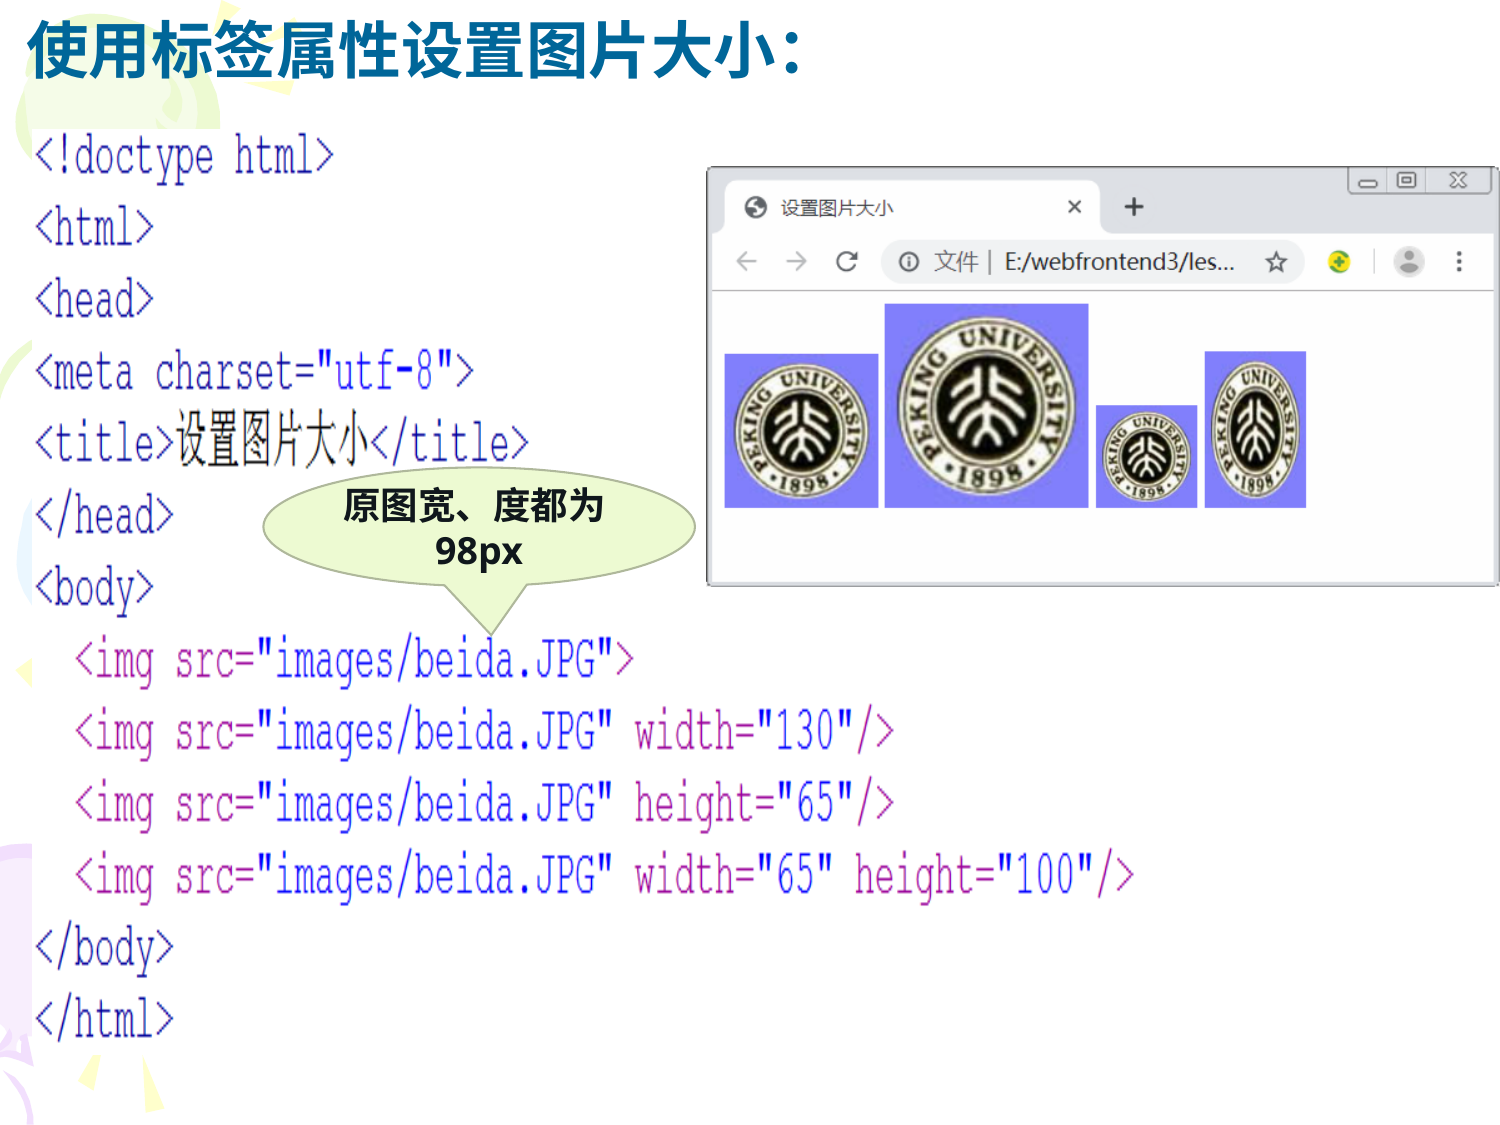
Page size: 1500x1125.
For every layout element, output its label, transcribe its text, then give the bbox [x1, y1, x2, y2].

title 使用标签属性设置图片大小： [11, 0, 1404, 95]
picture [32, 129, 1500, 1055]
